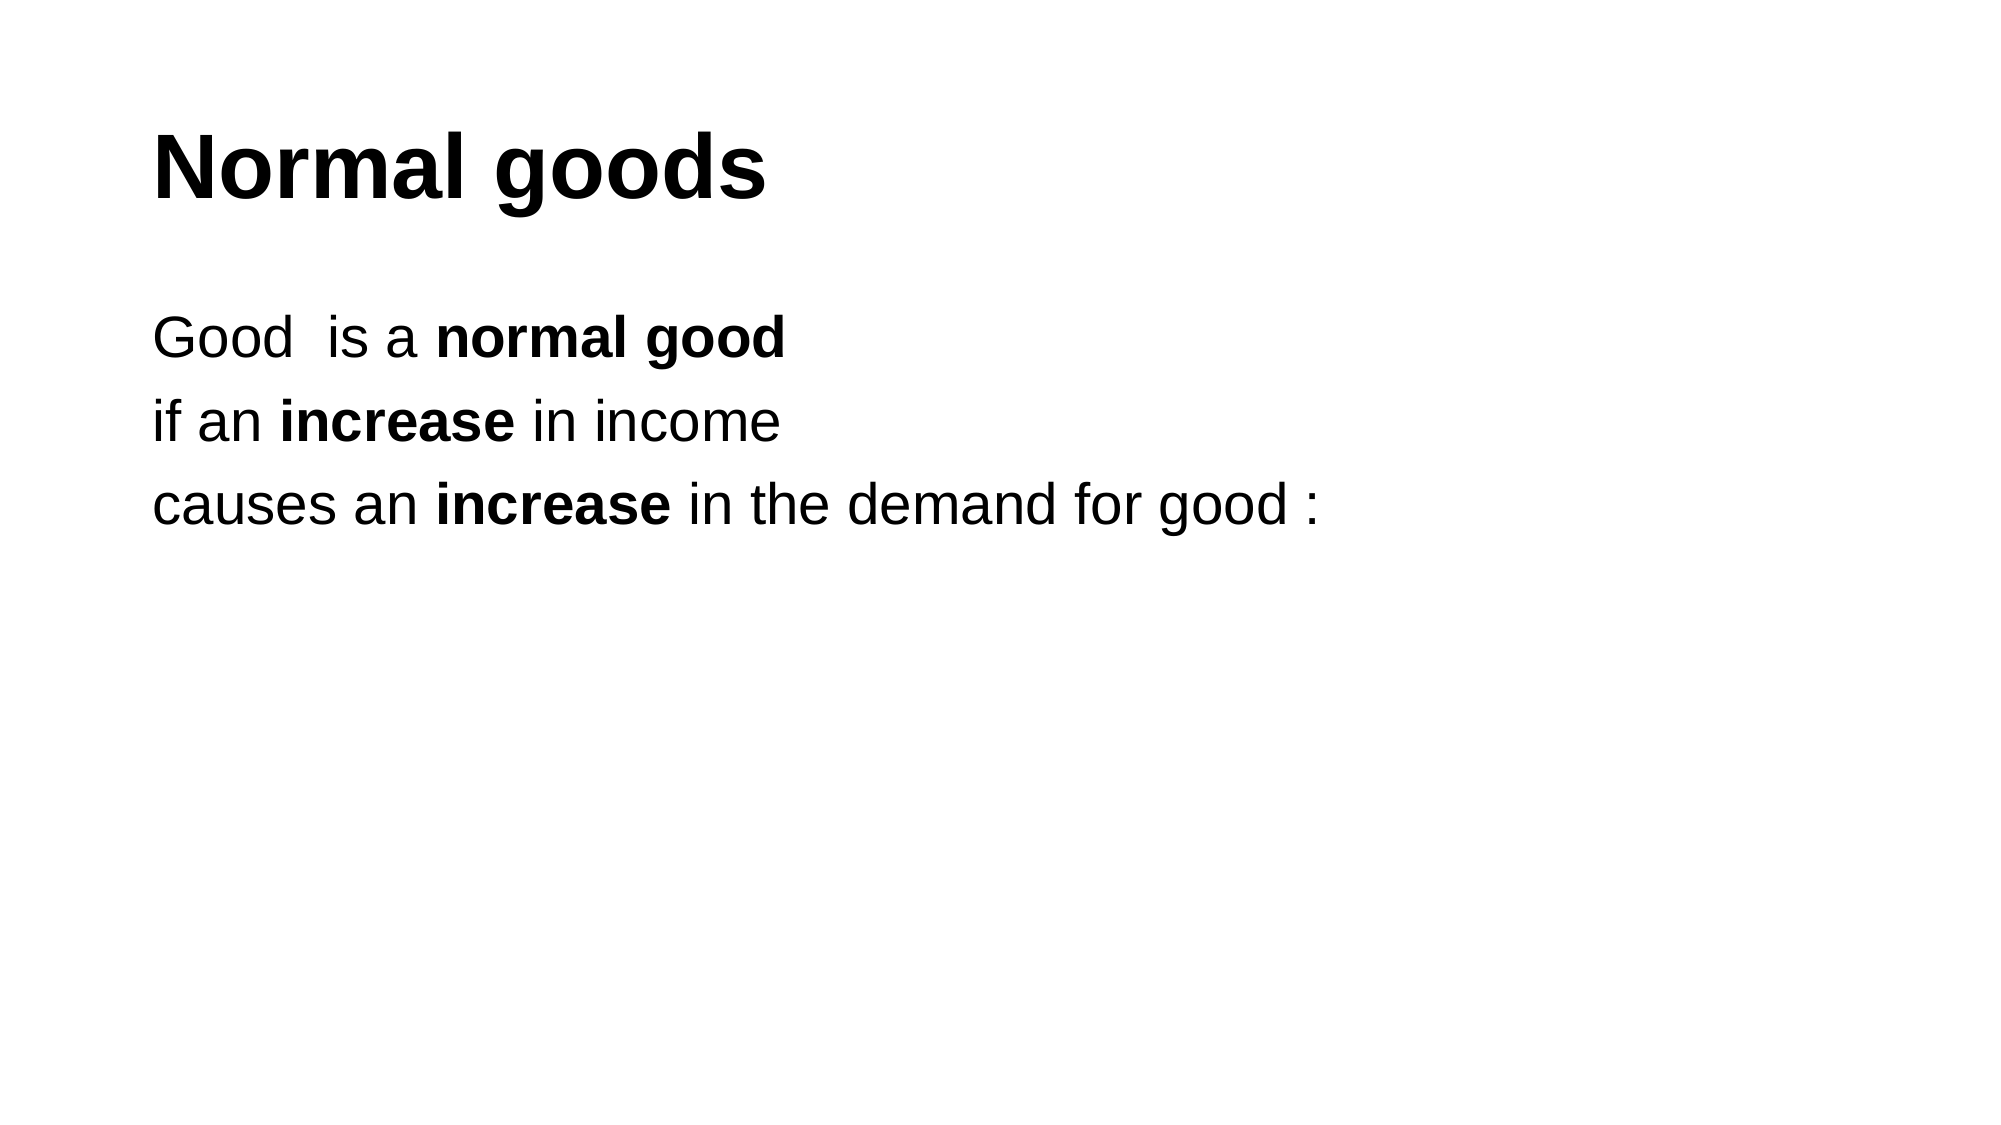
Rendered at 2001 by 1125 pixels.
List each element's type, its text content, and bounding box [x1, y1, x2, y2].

title Normal goods [137, 59, 1863, 278]
